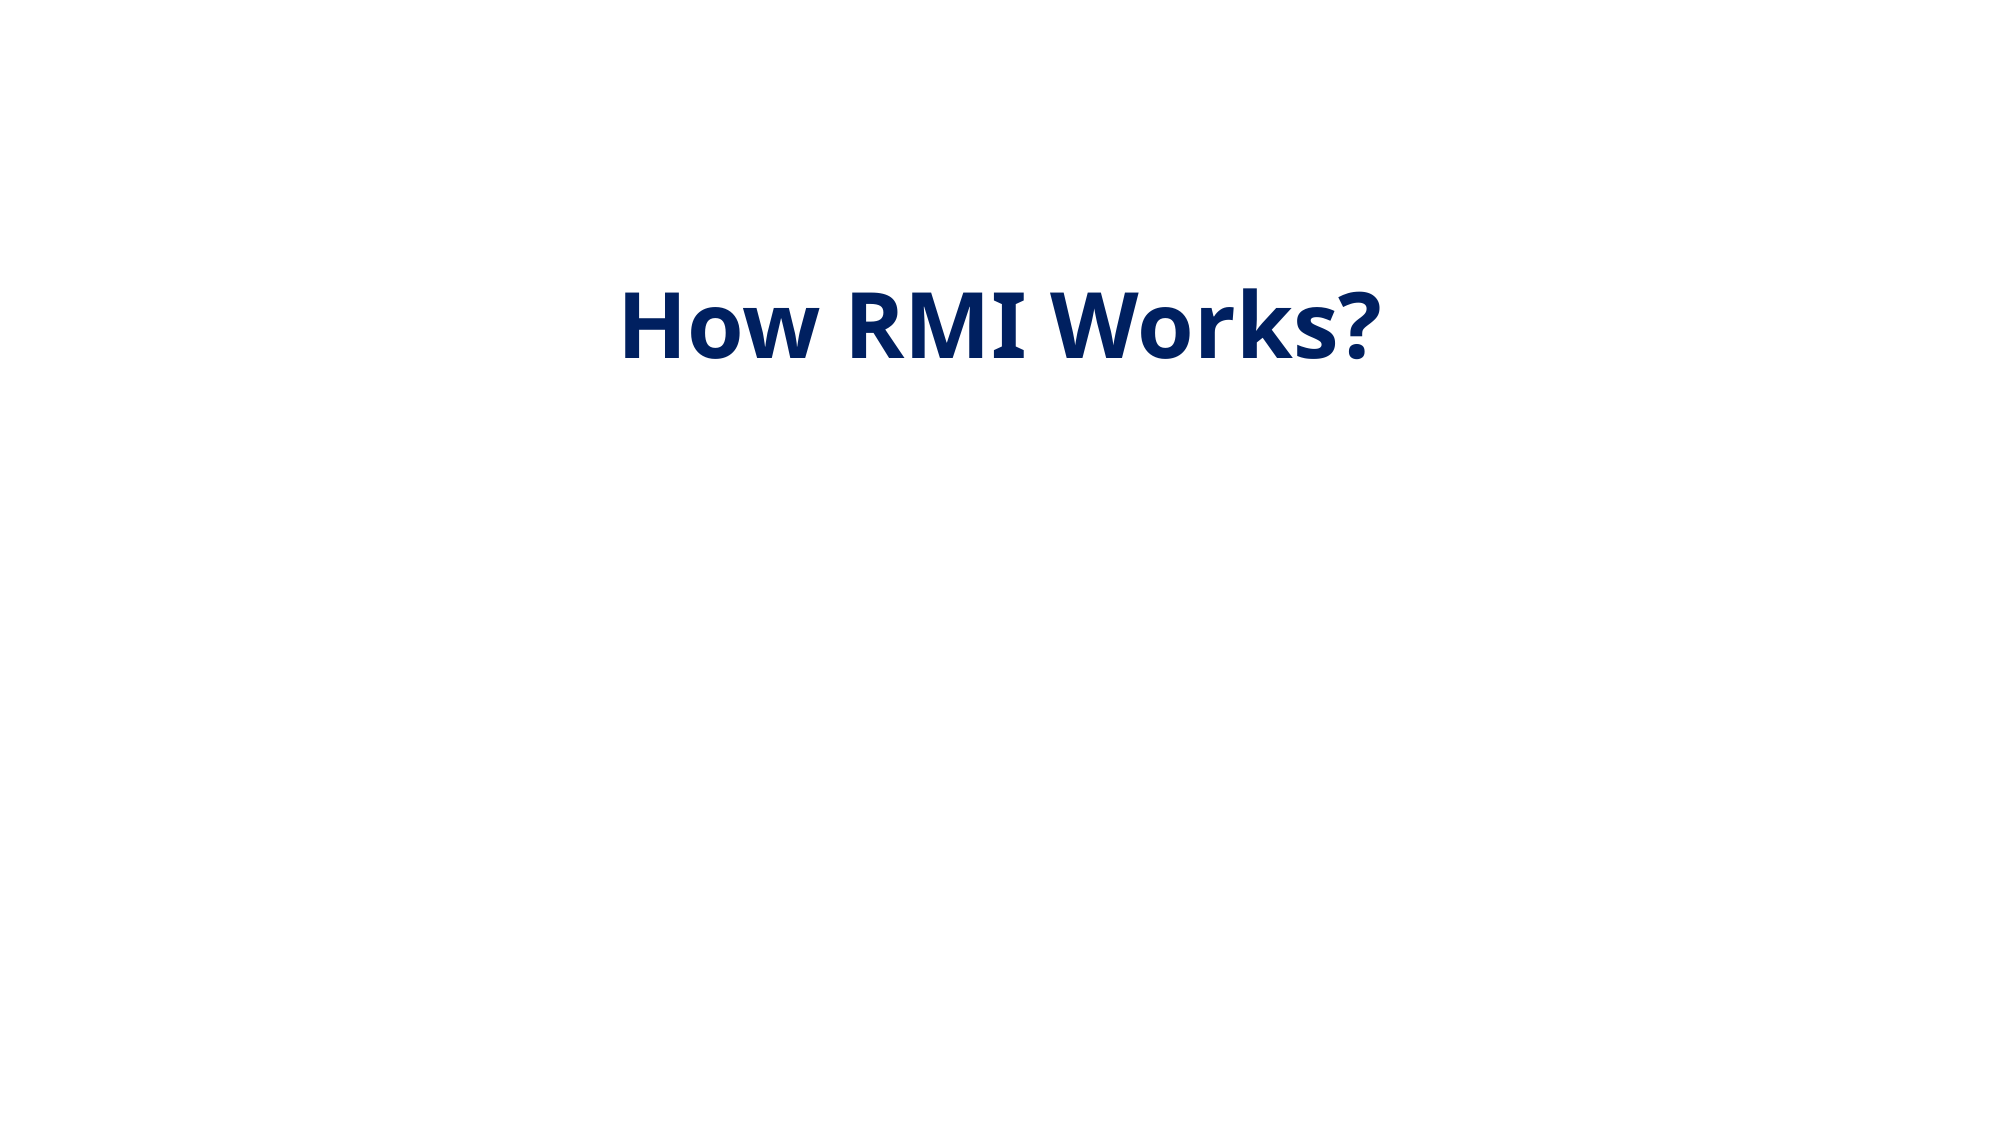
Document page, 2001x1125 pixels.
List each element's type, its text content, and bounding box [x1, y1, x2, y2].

title How RMI Works? [0, 220, 2000, 438]
